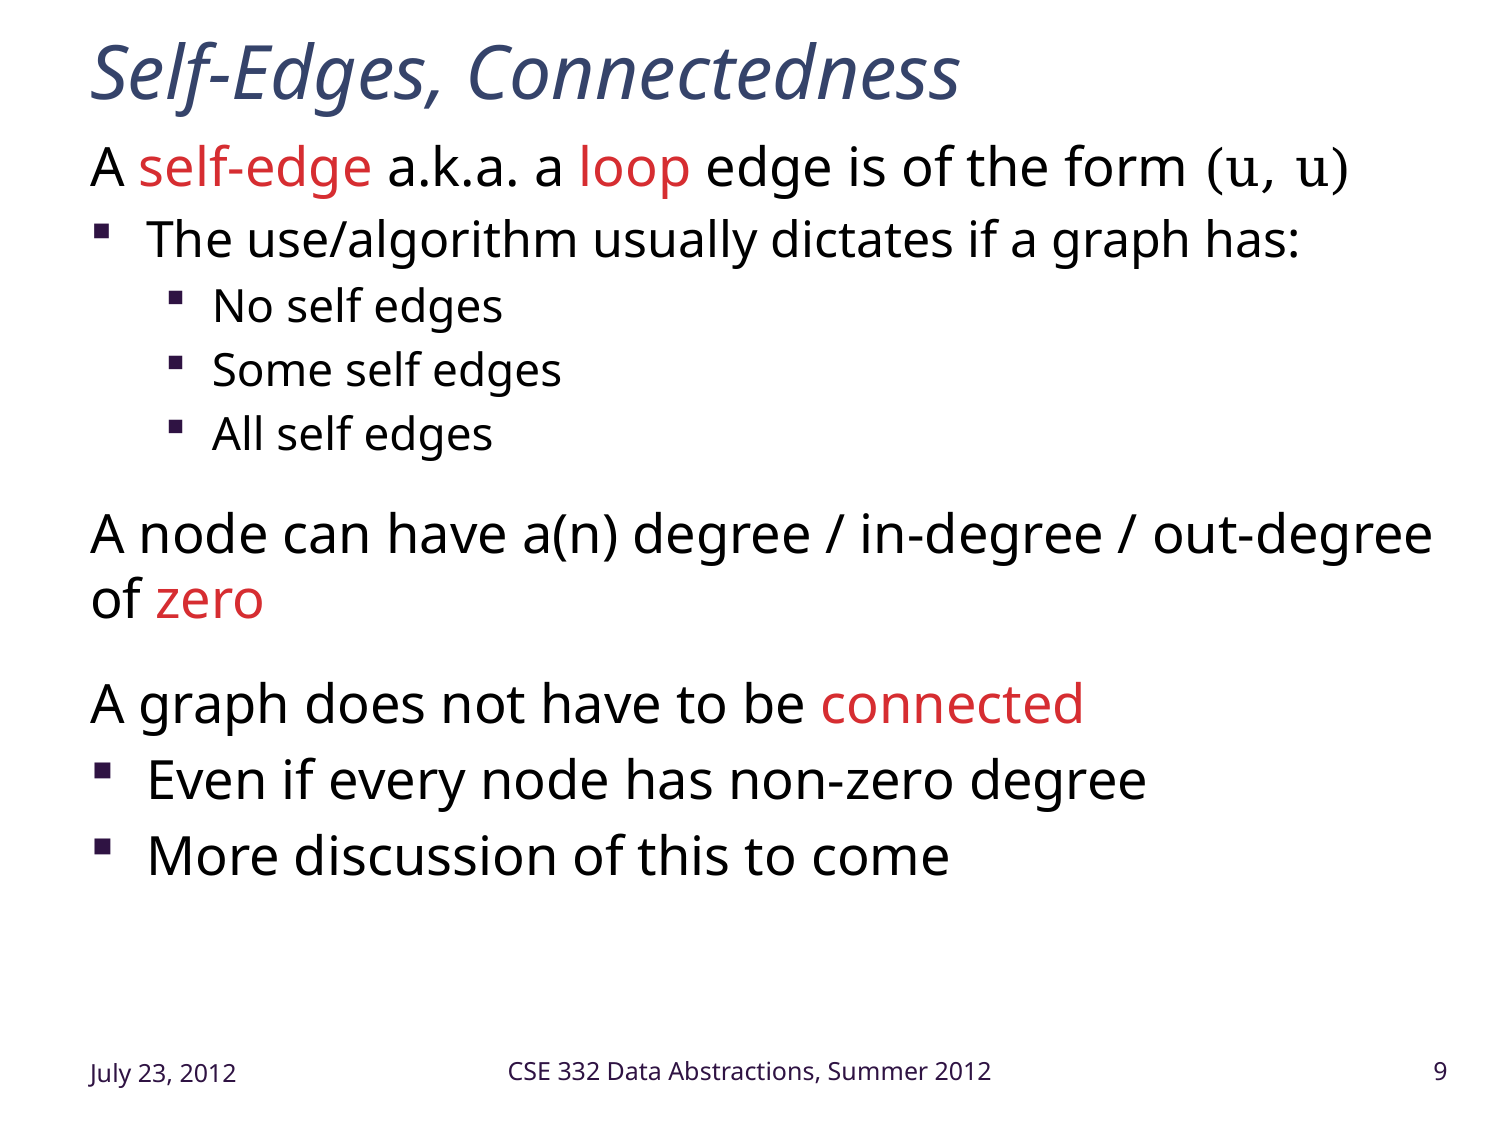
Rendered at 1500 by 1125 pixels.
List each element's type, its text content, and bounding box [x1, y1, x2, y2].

footer CSE 332 Data Abstractions, Summer 2012 [348, 1042, 1152, 1103]
slide_number 9 [1333, 1042, 1463, 1103]
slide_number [75, 1042, 338, 1103]
list A self-edge a.k.a. a loop edge is of the form (u, u) The use/algorithm usually dictates if a graph has: No self edges Some self edges All self edges A node can have a(n) degree / in-degree / out-degree of zero A graph does not have to be connected Even if every node has non-zero degree More discussion of this to come [75, 125, 1463, 1025]
title Self-Edges, Connectedness [75, 24, 1463, 105]
